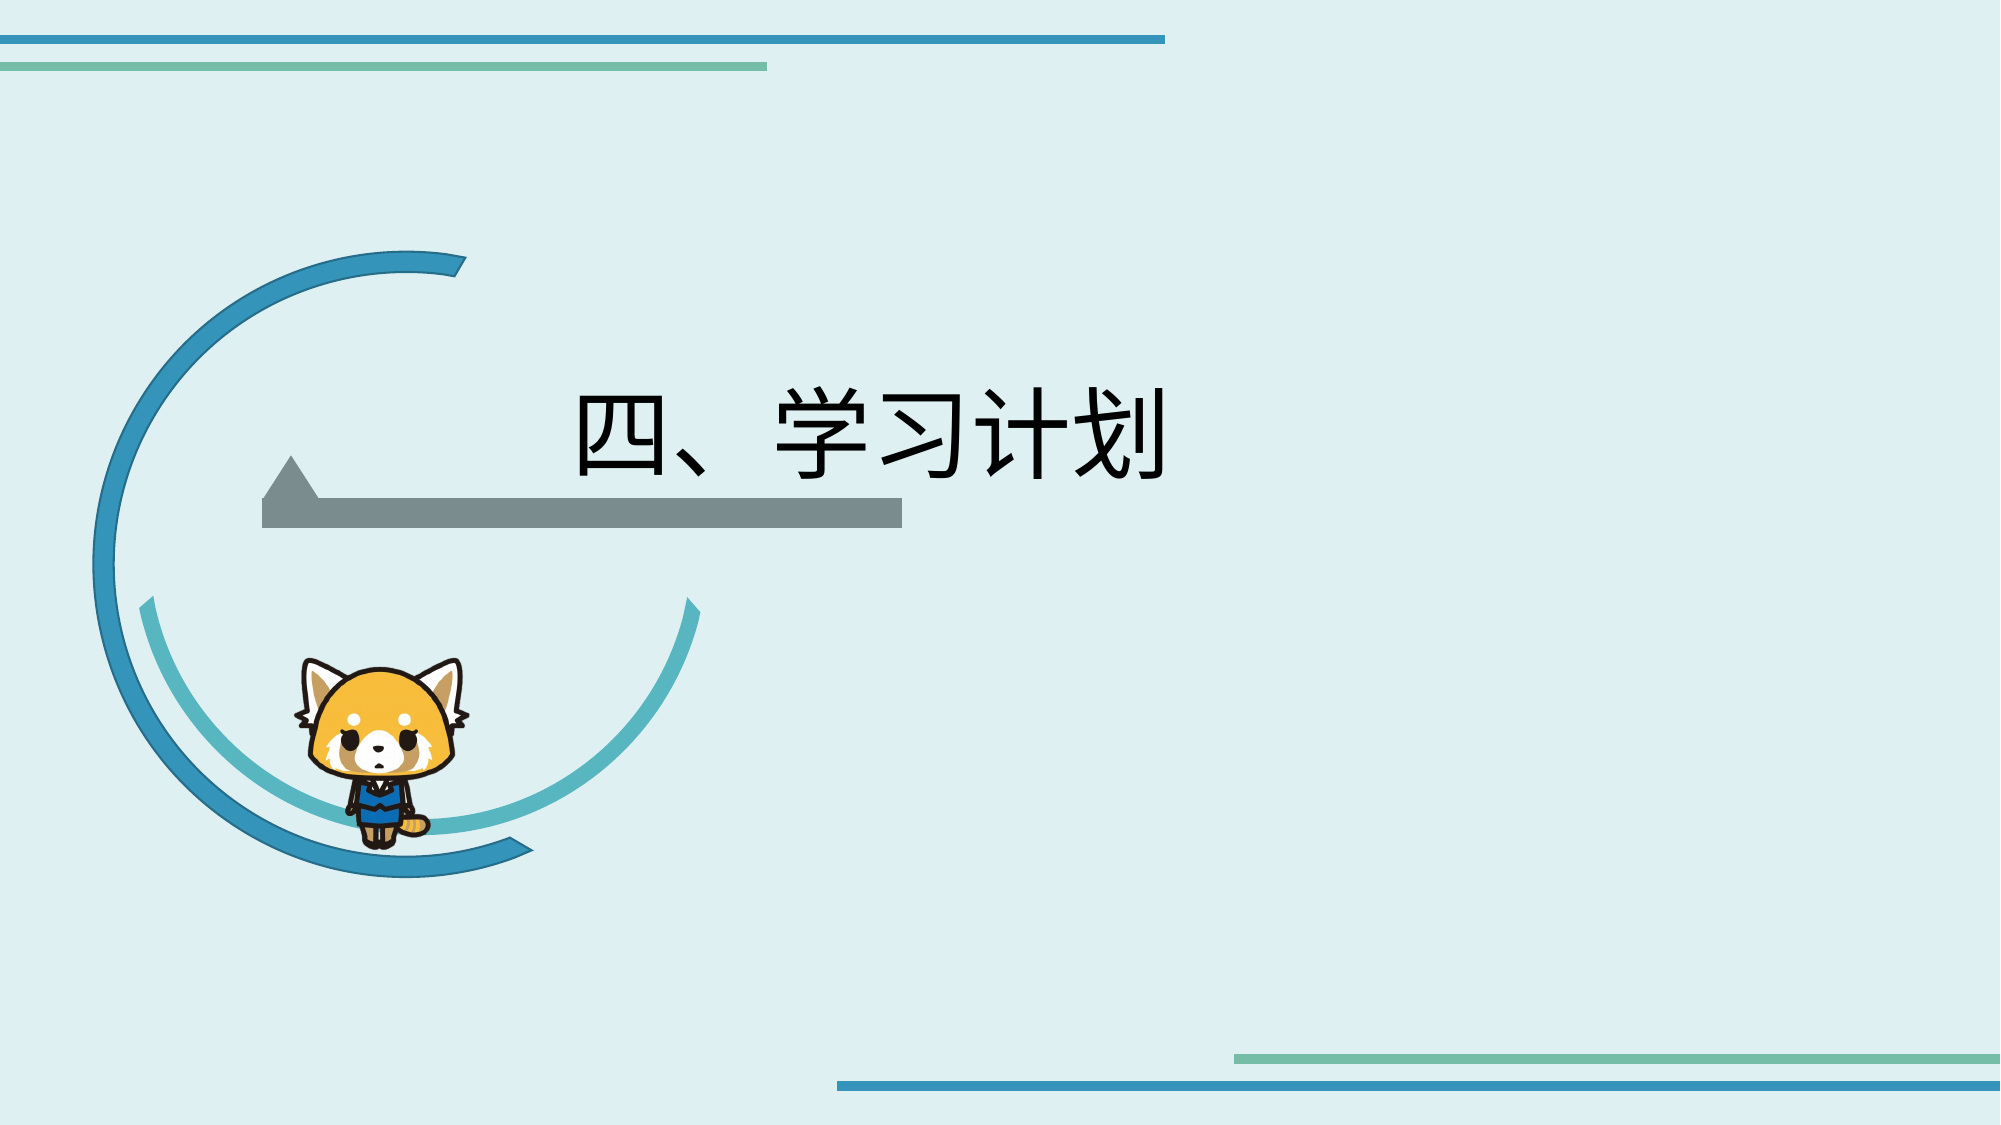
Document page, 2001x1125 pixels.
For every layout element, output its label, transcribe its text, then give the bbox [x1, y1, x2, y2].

text_box [688, 500, 904, 529]
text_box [79, 270, 688, 855]
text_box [837, 1058, 2000, 1087]
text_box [0, 39, 1165, 67]
text_box 四、学习计划 [688, 364, 1443, 500]
picture [292, 647, 476, 858]
